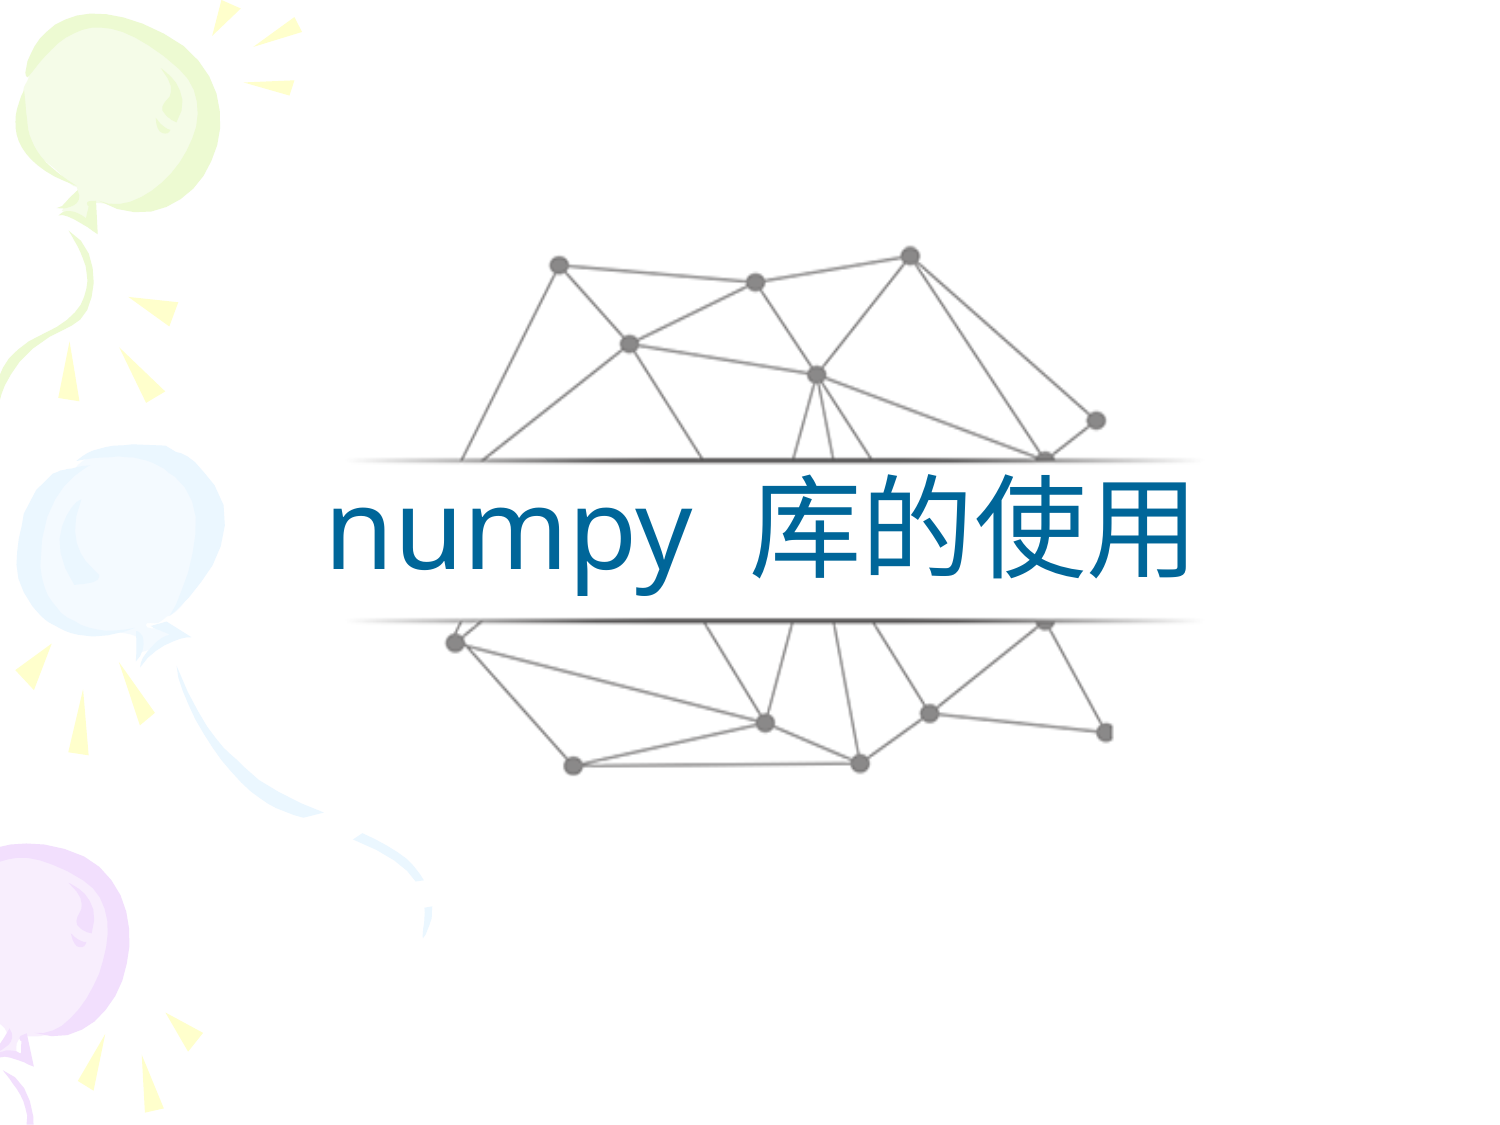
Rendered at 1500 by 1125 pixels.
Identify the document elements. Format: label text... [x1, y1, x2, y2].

title numpy 库的使用 [112, 464, 1412, 633]
picture [214, 215, 1286, 464]
picture [214, 633, 1286, 858]
